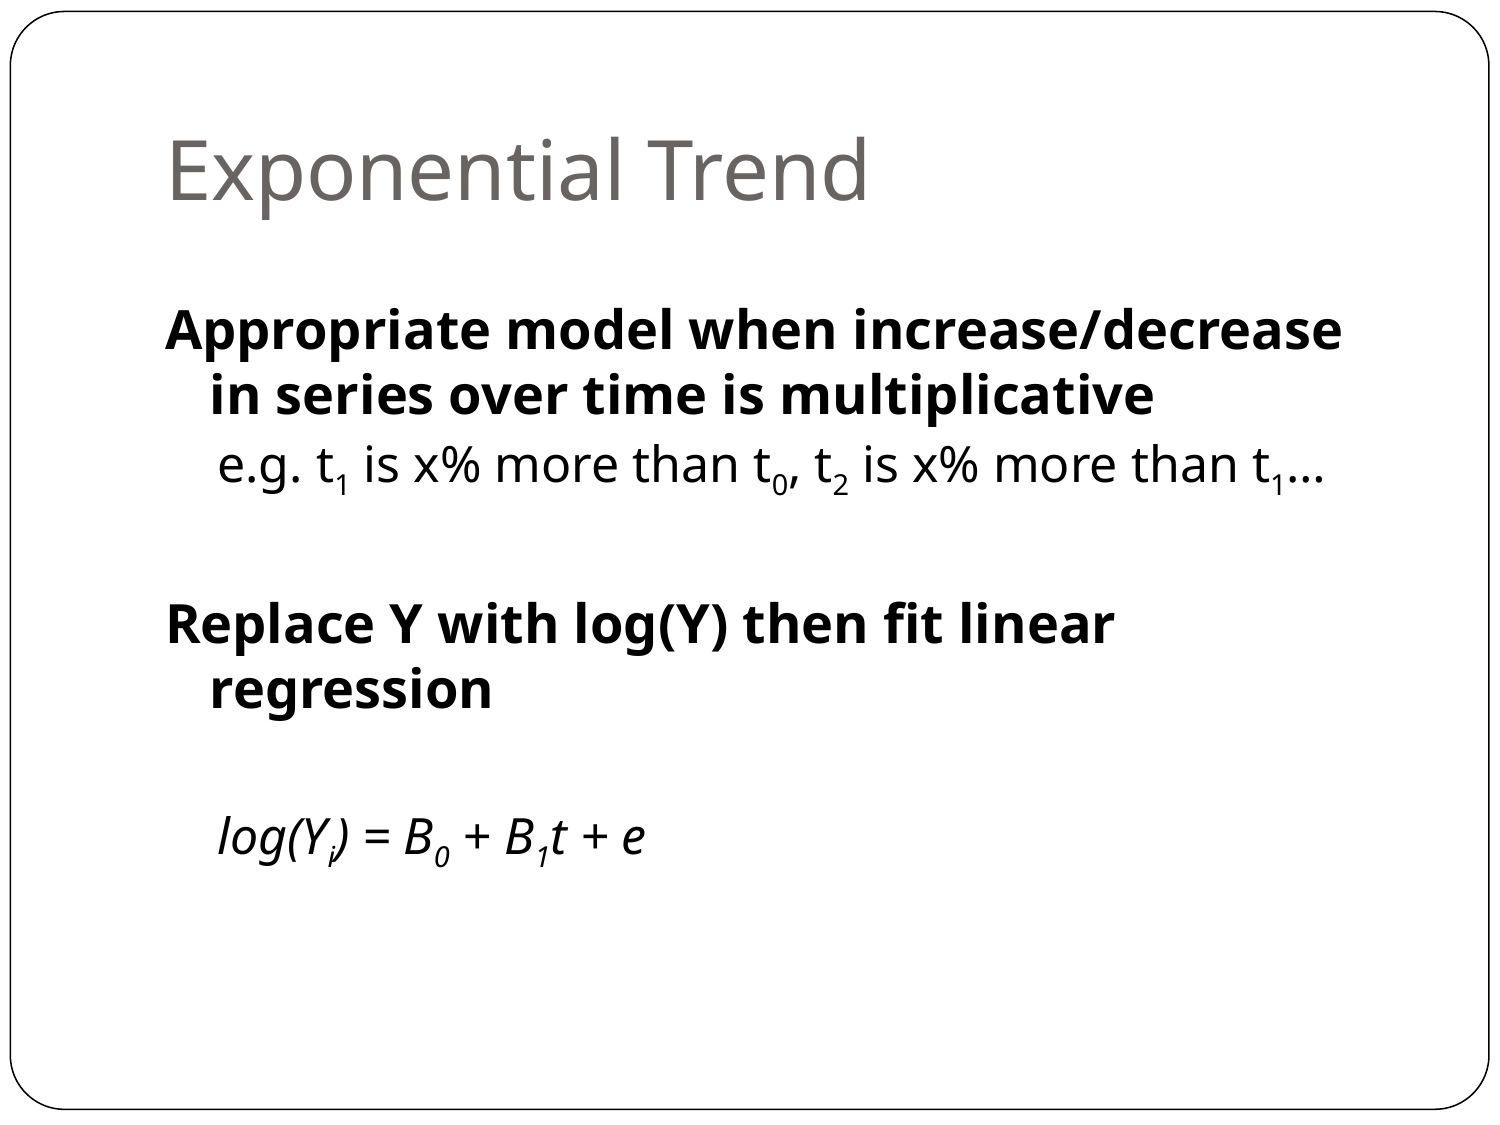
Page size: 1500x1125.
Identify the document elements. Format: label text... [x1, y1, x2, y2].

title Exponential Trend [150, 45, 1425, 233]
list Appropriate model when increase/decrease in series over time is multiplicative e.g. t1 is x% more than t0, t2 is x% more than t1… Replace Y with log(Y) then fit linear regression log(Yi) = B0 + B1t + e [150, 287, 1425, 988]
